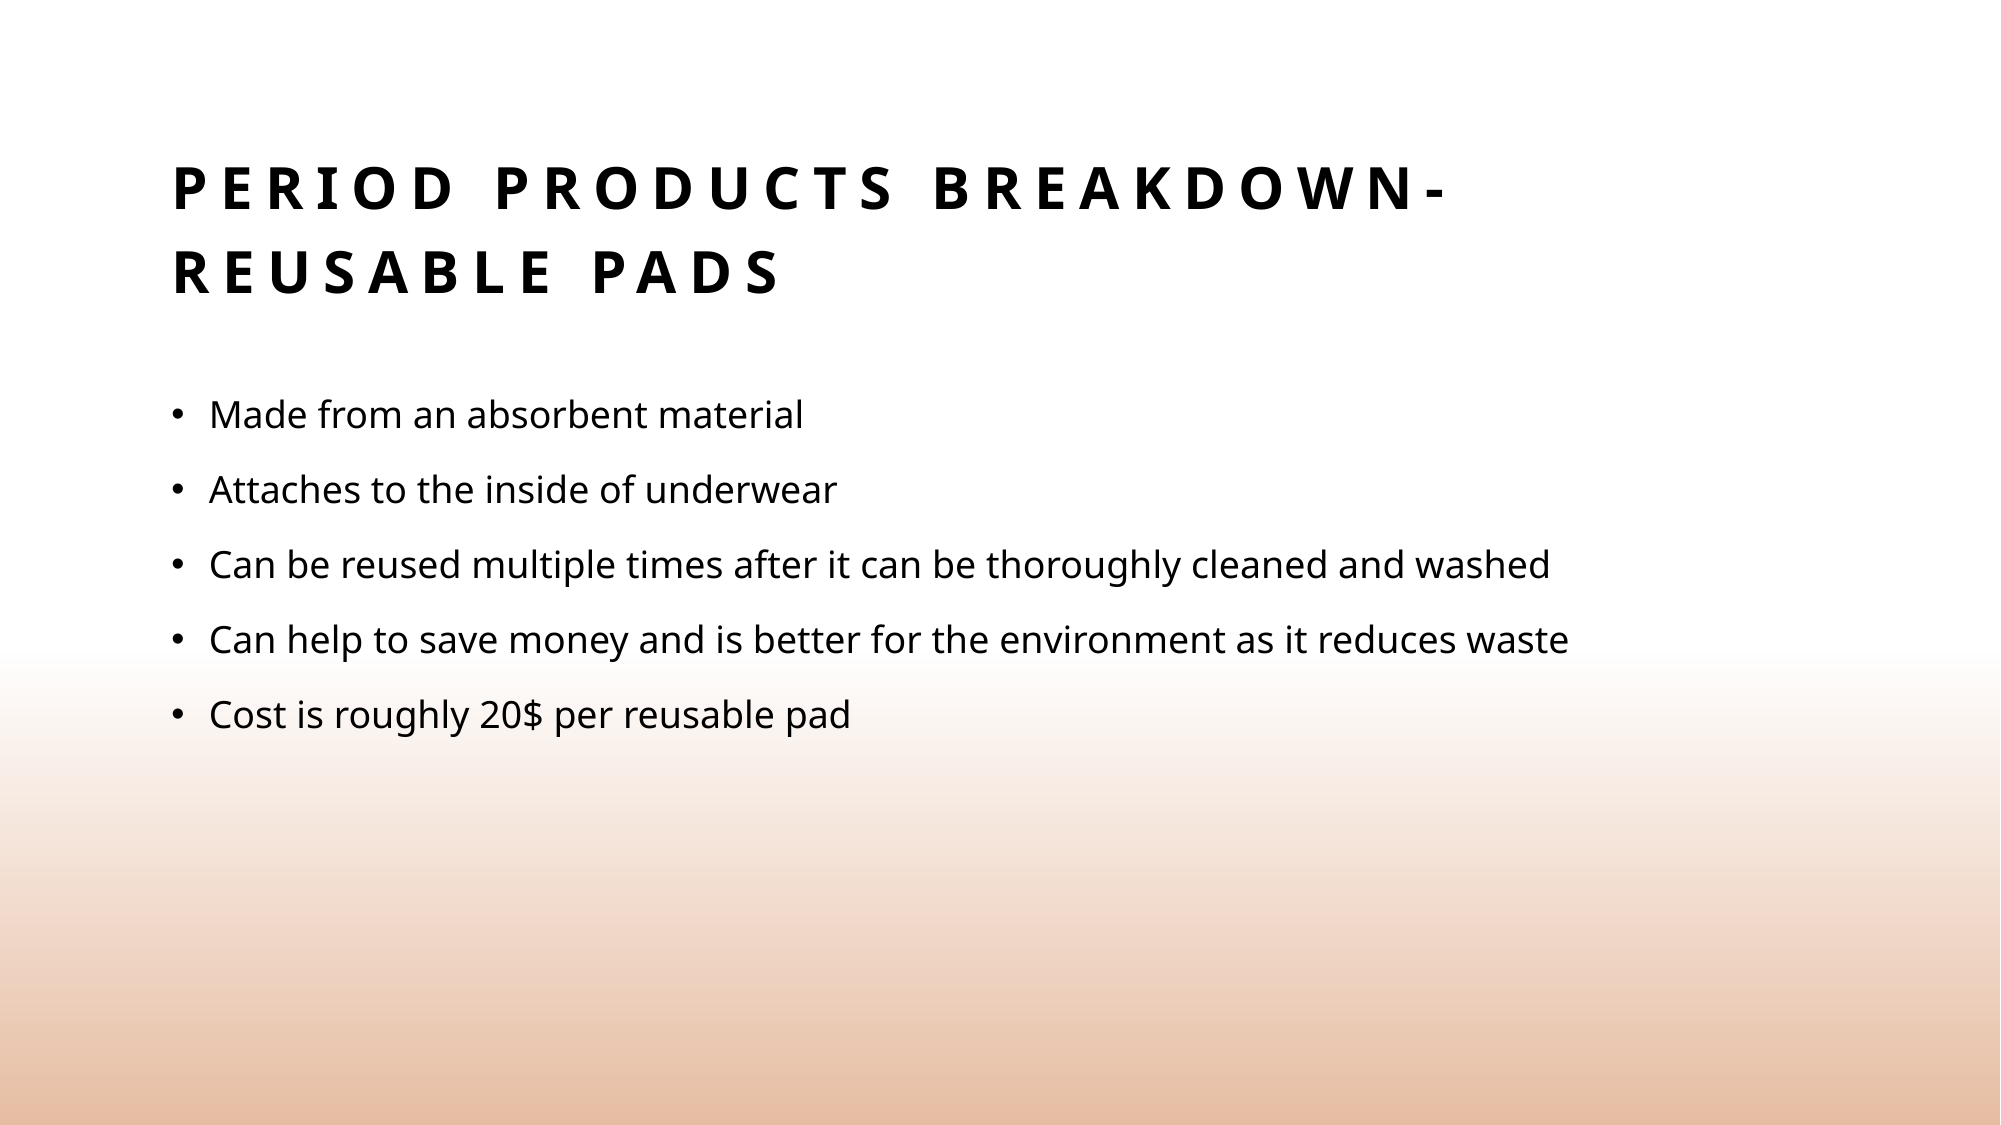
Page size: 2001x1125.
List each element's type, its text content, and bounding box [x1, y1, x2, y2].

title Period Products Breakdown- Reusable pads [156, 124, 1844, 313]
list Made from an absorbent material Attaches to the inside of underwear Can be reused multiple times after it can be thoroughly cleaned and washed Can help to save money and is better for the environment as it reduces waste Cost is roughly 20$ per reusable pad [156, 375, 1844, 1014]
